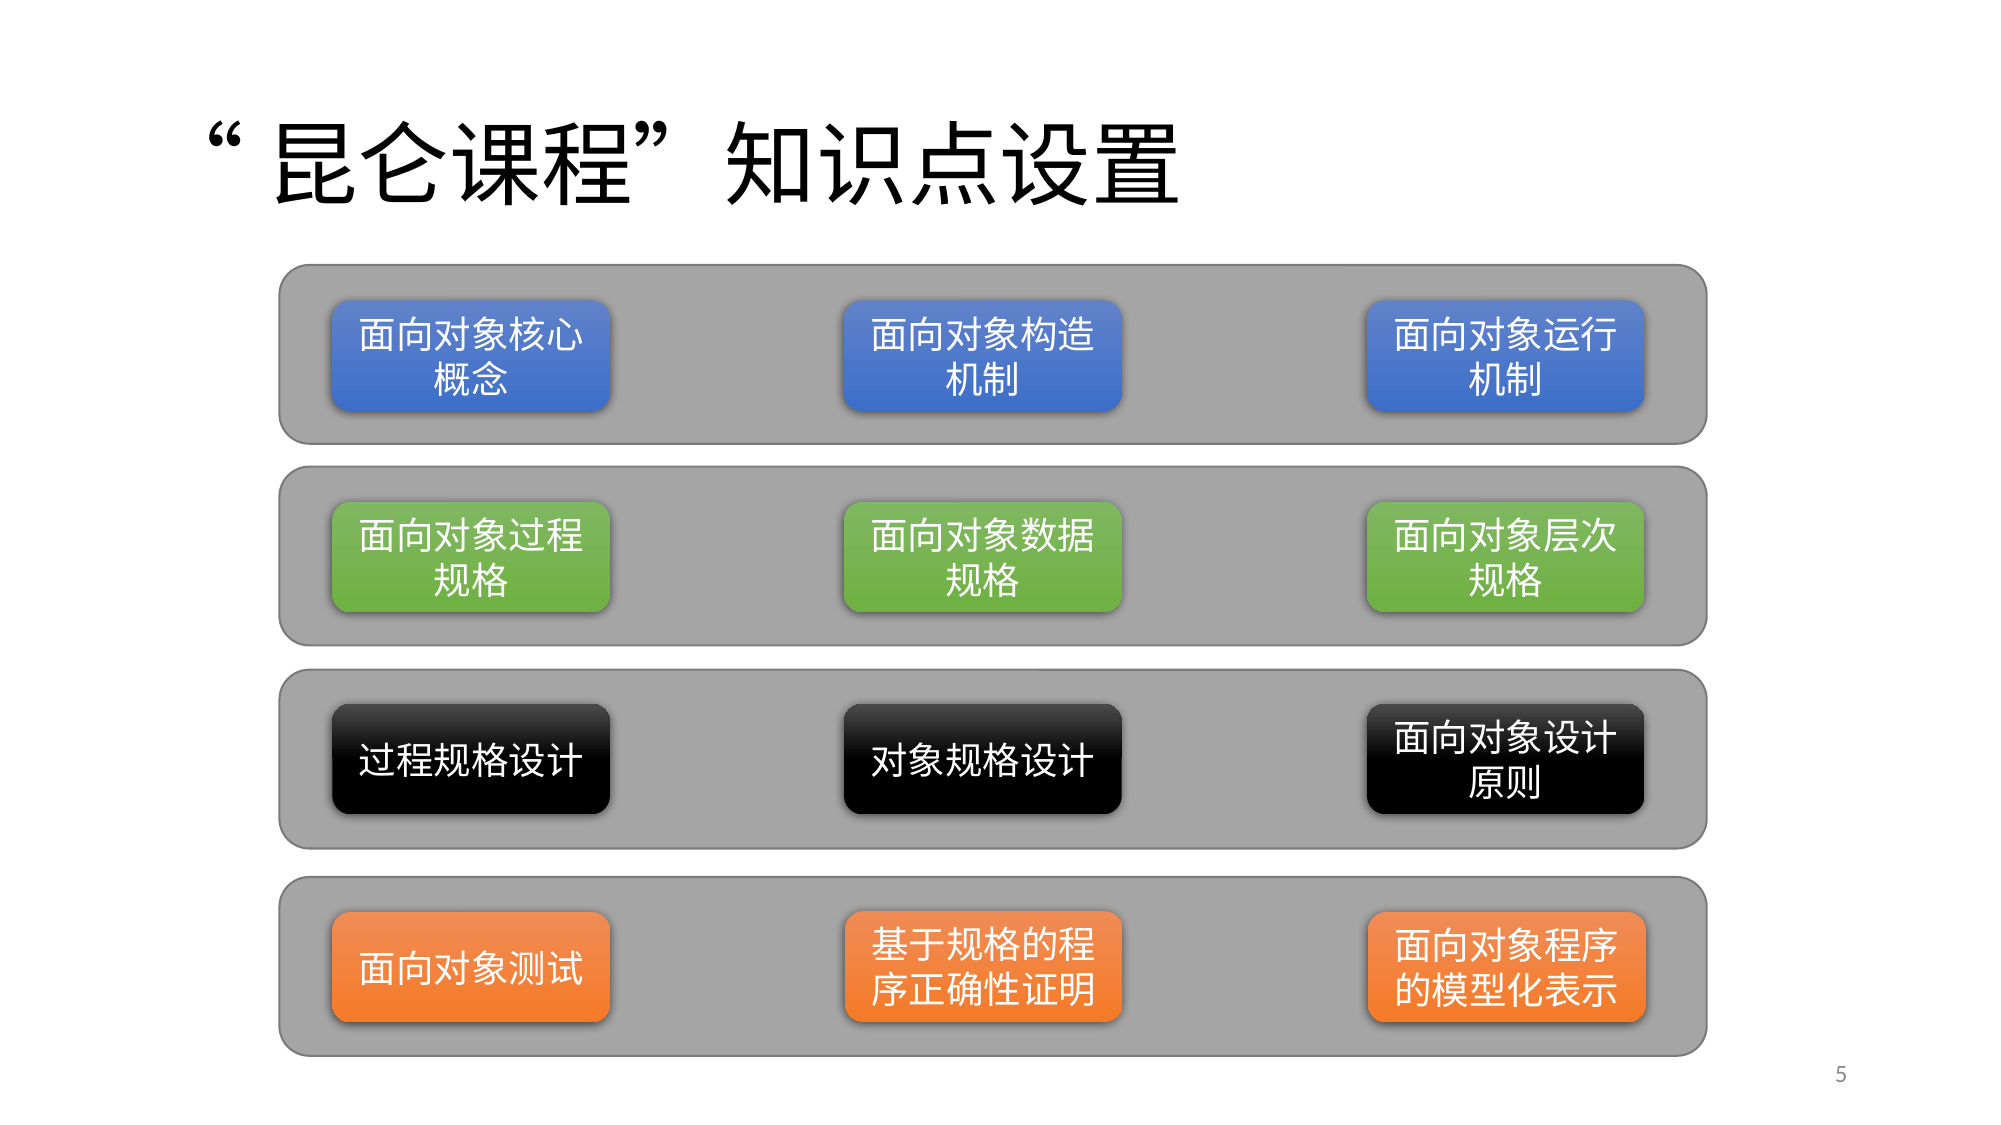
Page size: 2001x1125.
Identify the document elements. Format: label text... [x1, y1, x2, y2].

title “昆仑课程”知识点设置 [137, 59, 1863, 278]
text_box 面向对象过程规格 [332, 501, 610, 613]
text_box 对象规格设计 [844, 703, 1122, 815]
text_box [278, 875, 1708, 1057]
text_box [278, 278, 1708, 445]
text_box 面向对象数据规格 [844, 501, 1122, 613]
text_box 过程规格设计 [332, 703, 610, 815]
text_box 面向对象设计原则 [1366, 703, 1645, 815]
text_box 面向对象测试 [332, 911, 610, 1023]
text_box 面向对象运行机制 [1366, 300, 1645, 411]
text_box 面向对象构造机制 [844, 300, 1122, 411]
text_box 面向对象核心概念 [332, 300, 610, 411]
text_box 面向对象层次规格 [1366, 501, 1645, 613]
slide_number 5 [1412, 1042, 1863, 1103]
text_box 面向对象程序的模型化表示 [1368, 911, 1646, 1023]
text_box [278, 668, 1708, 850]
text_box [278, 465, 1708, 647]
text_box 基于规格的程序正确性证明 [844, 911, 1123, 1022]
